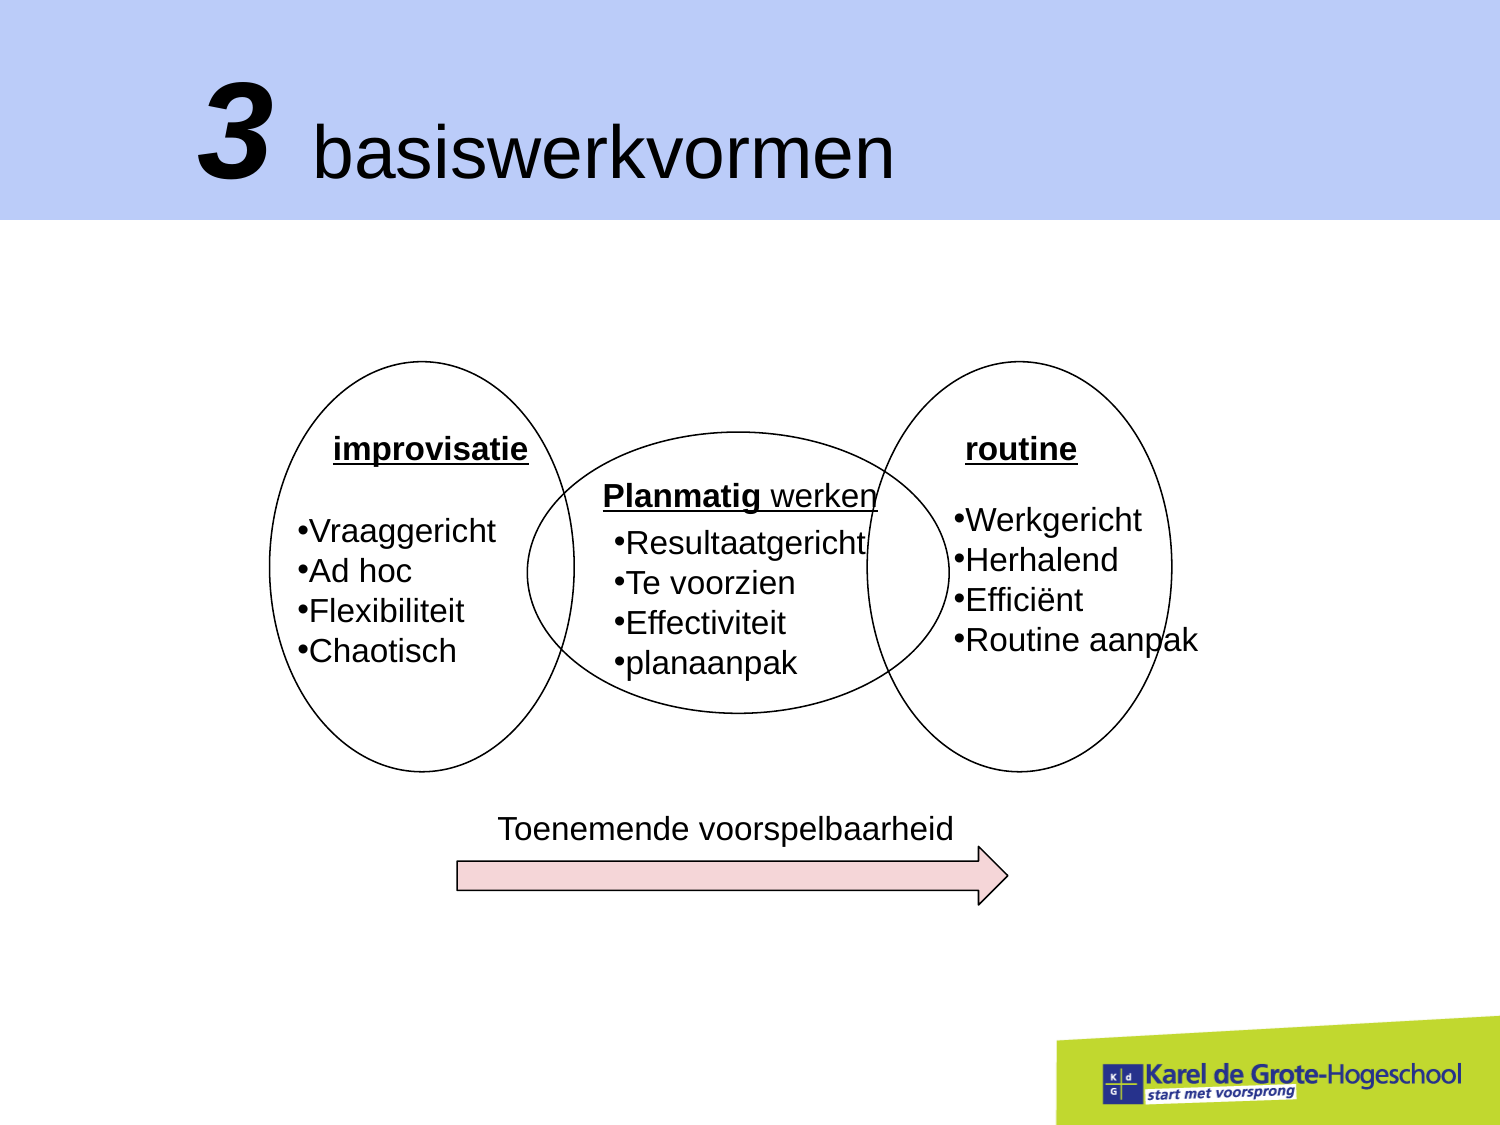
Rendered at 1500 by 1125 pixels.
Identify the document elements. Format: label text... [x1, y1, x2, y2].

text_box Toenemende voorspelbaarheid [482, 799, 970, 855]
text_box [0, 0, 1500, 222]
text_box Werkgericht Herhalend Efficiënt Routine aanpak [938, 490, 1214, 665]
text_box [882, 361, 1161, 772]
picture [0, 222, 1500, 1125]
text_box 3 basiswerkvormen [183, 34, 1428, 214]
text_box [619, 689, 857, 714]
text_box [599, 432, 878, 467]
text_box improvisatie [318, 420, 544, 475]
text_box routine [950, 420, 1093, 475]
text_box [562, 474, 599, 679]
text_box Resultaatgericht Te voorzien Effectiviteit planaanpak [599, 514, 882, 689]
text_box [882, 658, 888, 676]
text_box [269, 361, 575, 772]
text_box [457, 846, 1008, 905]
text_box Vraaggericht Ad hoc Flexibiliteit Chaotisch [282, 502, 512, 677]
text_box Planmatig werken [587, 467, 893, 522]
